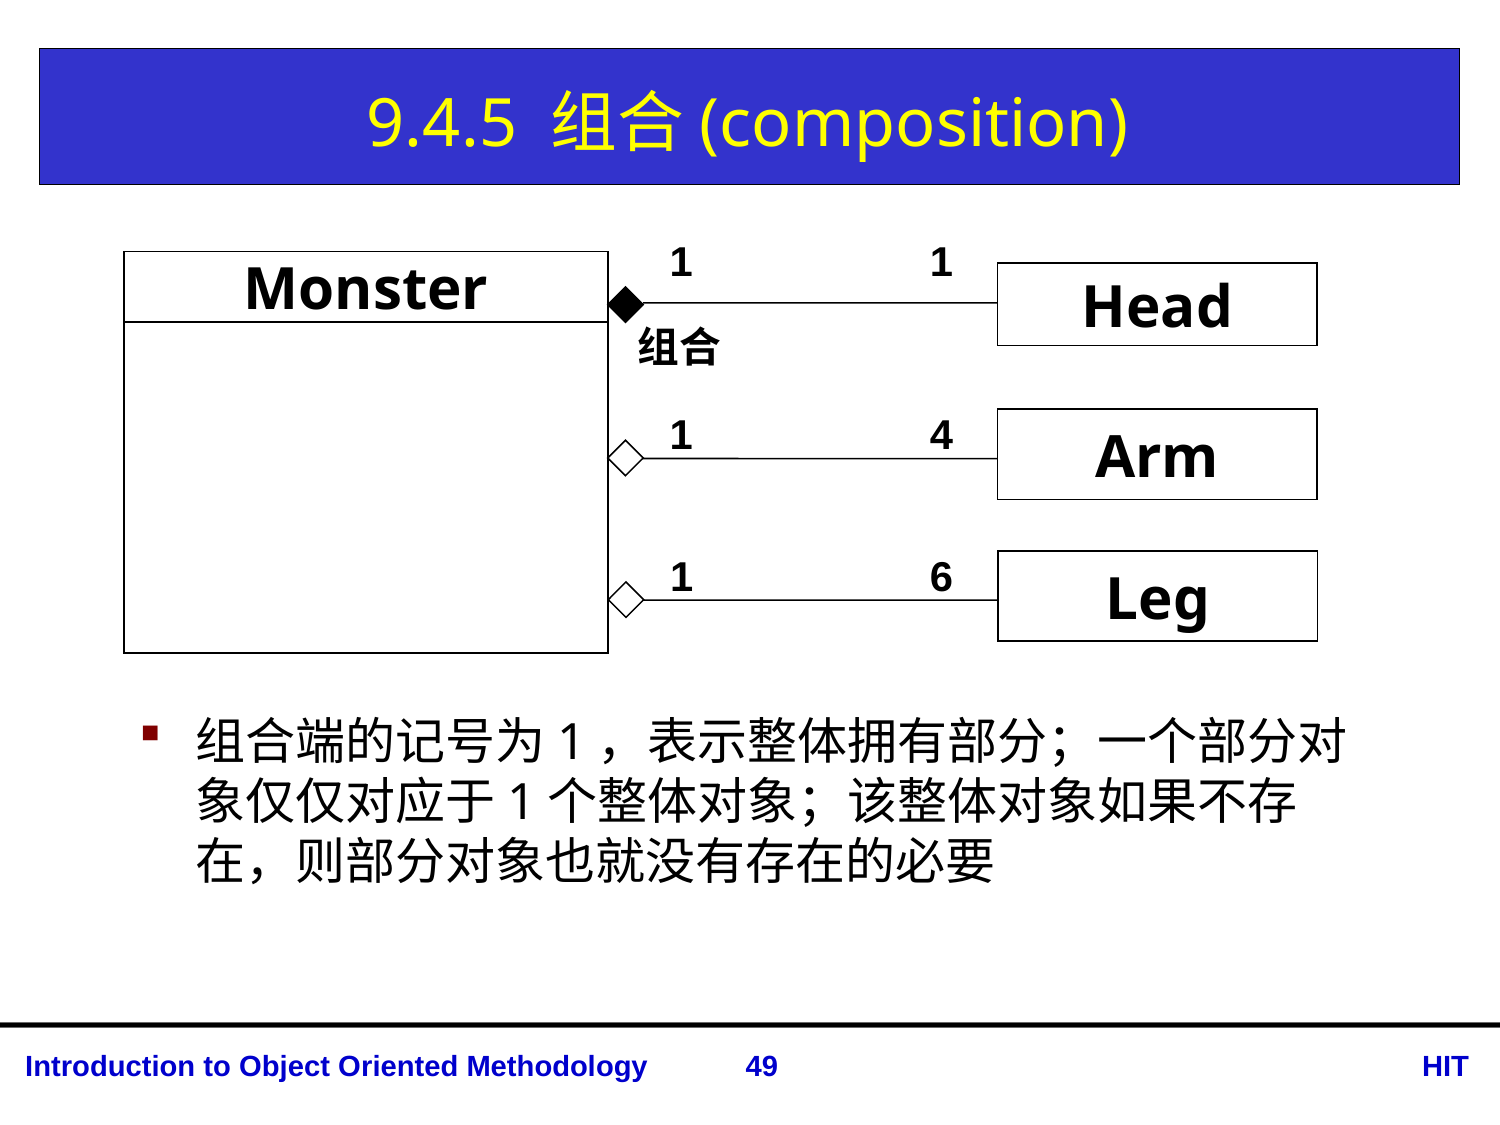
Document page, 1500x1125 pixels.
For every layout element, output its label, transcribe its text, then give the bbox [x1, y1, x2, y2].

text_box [123, 227, 1318, 654]
list 组合端的记号为1，表示整体拥有部分；一个部分对象仅仅对应于1个整体对象；该整体对象如果不存在，则部分对象也就没有存在的必要 [123, 702, 1394, 912]
title 9.4.5 组合(composition) [38, 54, 1457, 185]
